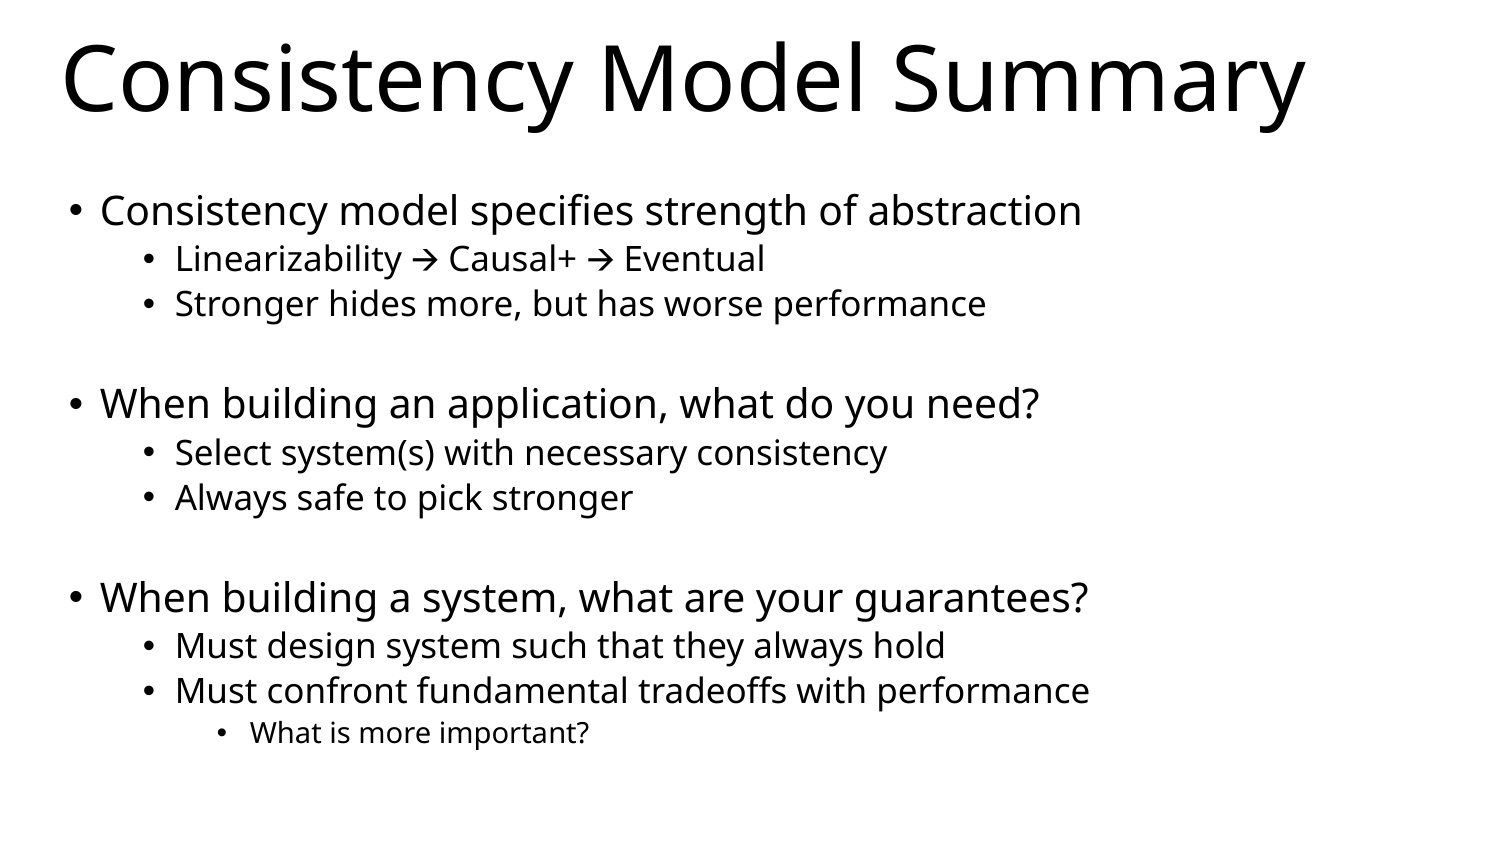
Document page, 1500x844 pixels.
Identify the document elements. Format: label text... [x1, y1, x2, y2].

list Consistency model specifies strength of abstraction Linearizability 🡪 Causal+ 🡪 Eventual Stronger hides more, but has worse performance When building an application, what do you need? Select system(s) with necessary consistency Always safe to pick stronger When building a system, what are your guarantees? Must design system such that they always hold Must confront fundamental tradeoffs with performance What is more important? [47, 182, 1457, 760]
title Consistency Model Summary [45, 0, 1455, 164]
